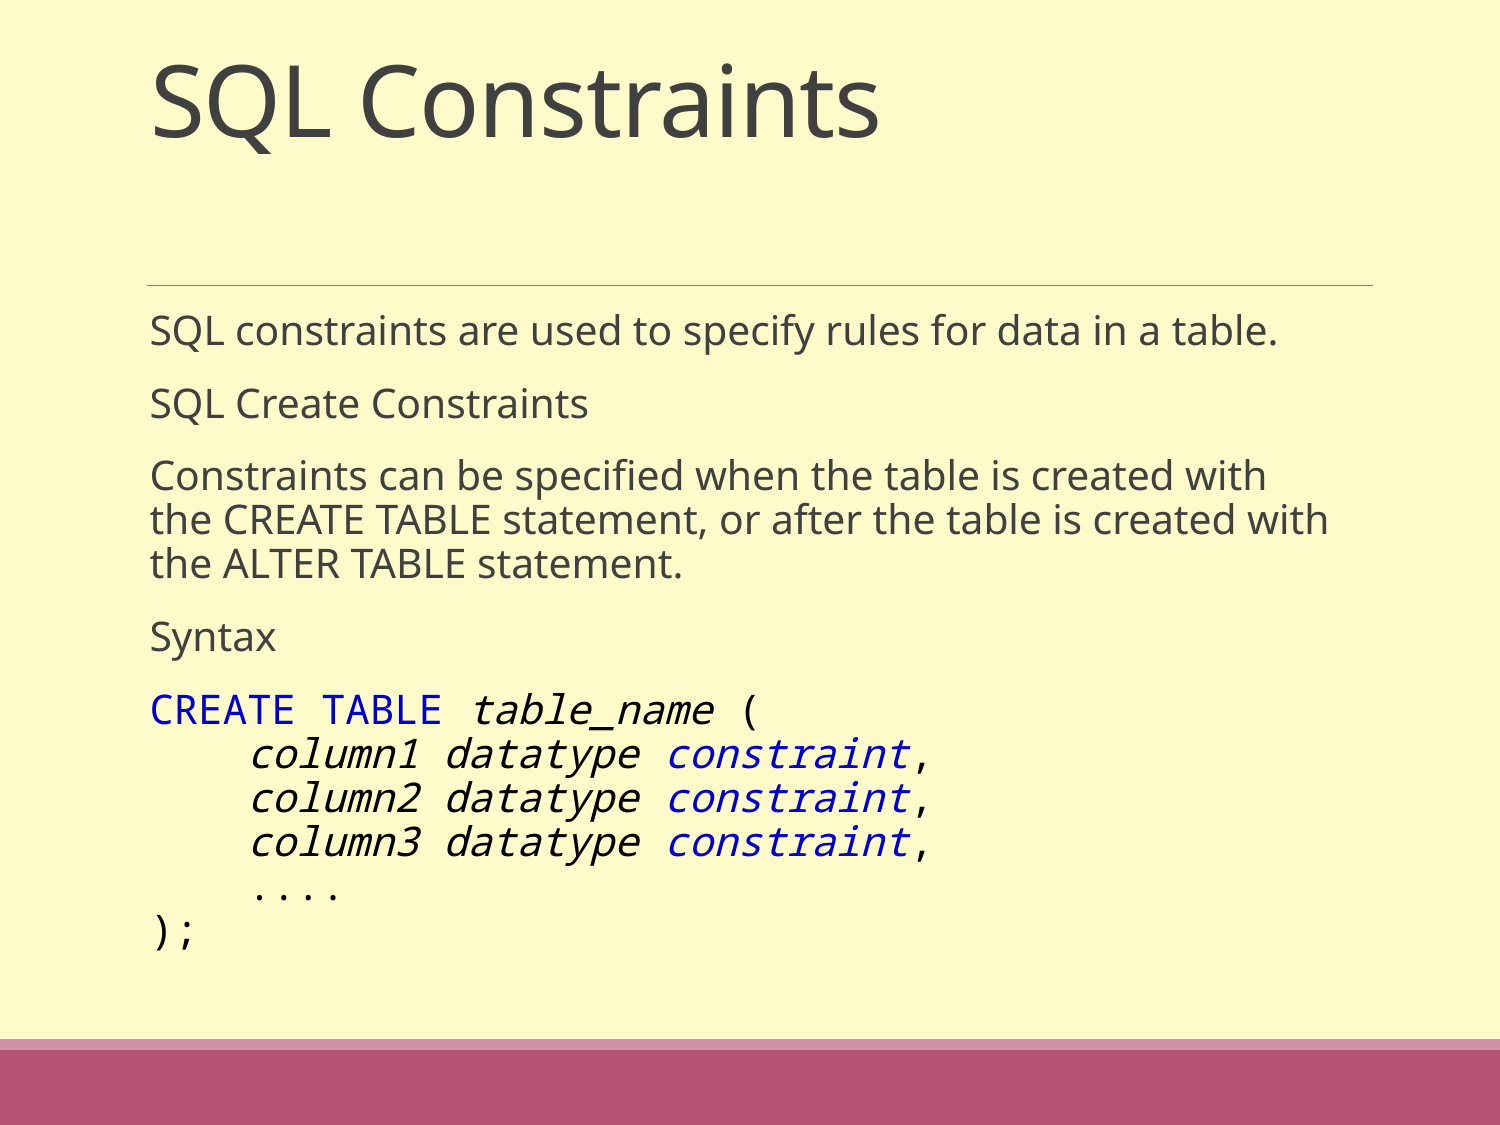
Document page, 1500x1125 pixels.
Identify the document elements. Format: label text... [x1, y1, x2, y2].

title SQL Constraints [135, 47, 1373, 285]
list SQL constraints are used to specify rules for data in a table. SQL Create Constraints Constraints can be specified when the table is created with the CREATE TABLE statement, or after the table is created with the ALTER TABLE statement. Syntax CREATE TABLE table_name ( column1 datatype constraint, column2 datatype constraint, column3 datatype constraint, .... ); [135, 302, 1373, 963]
